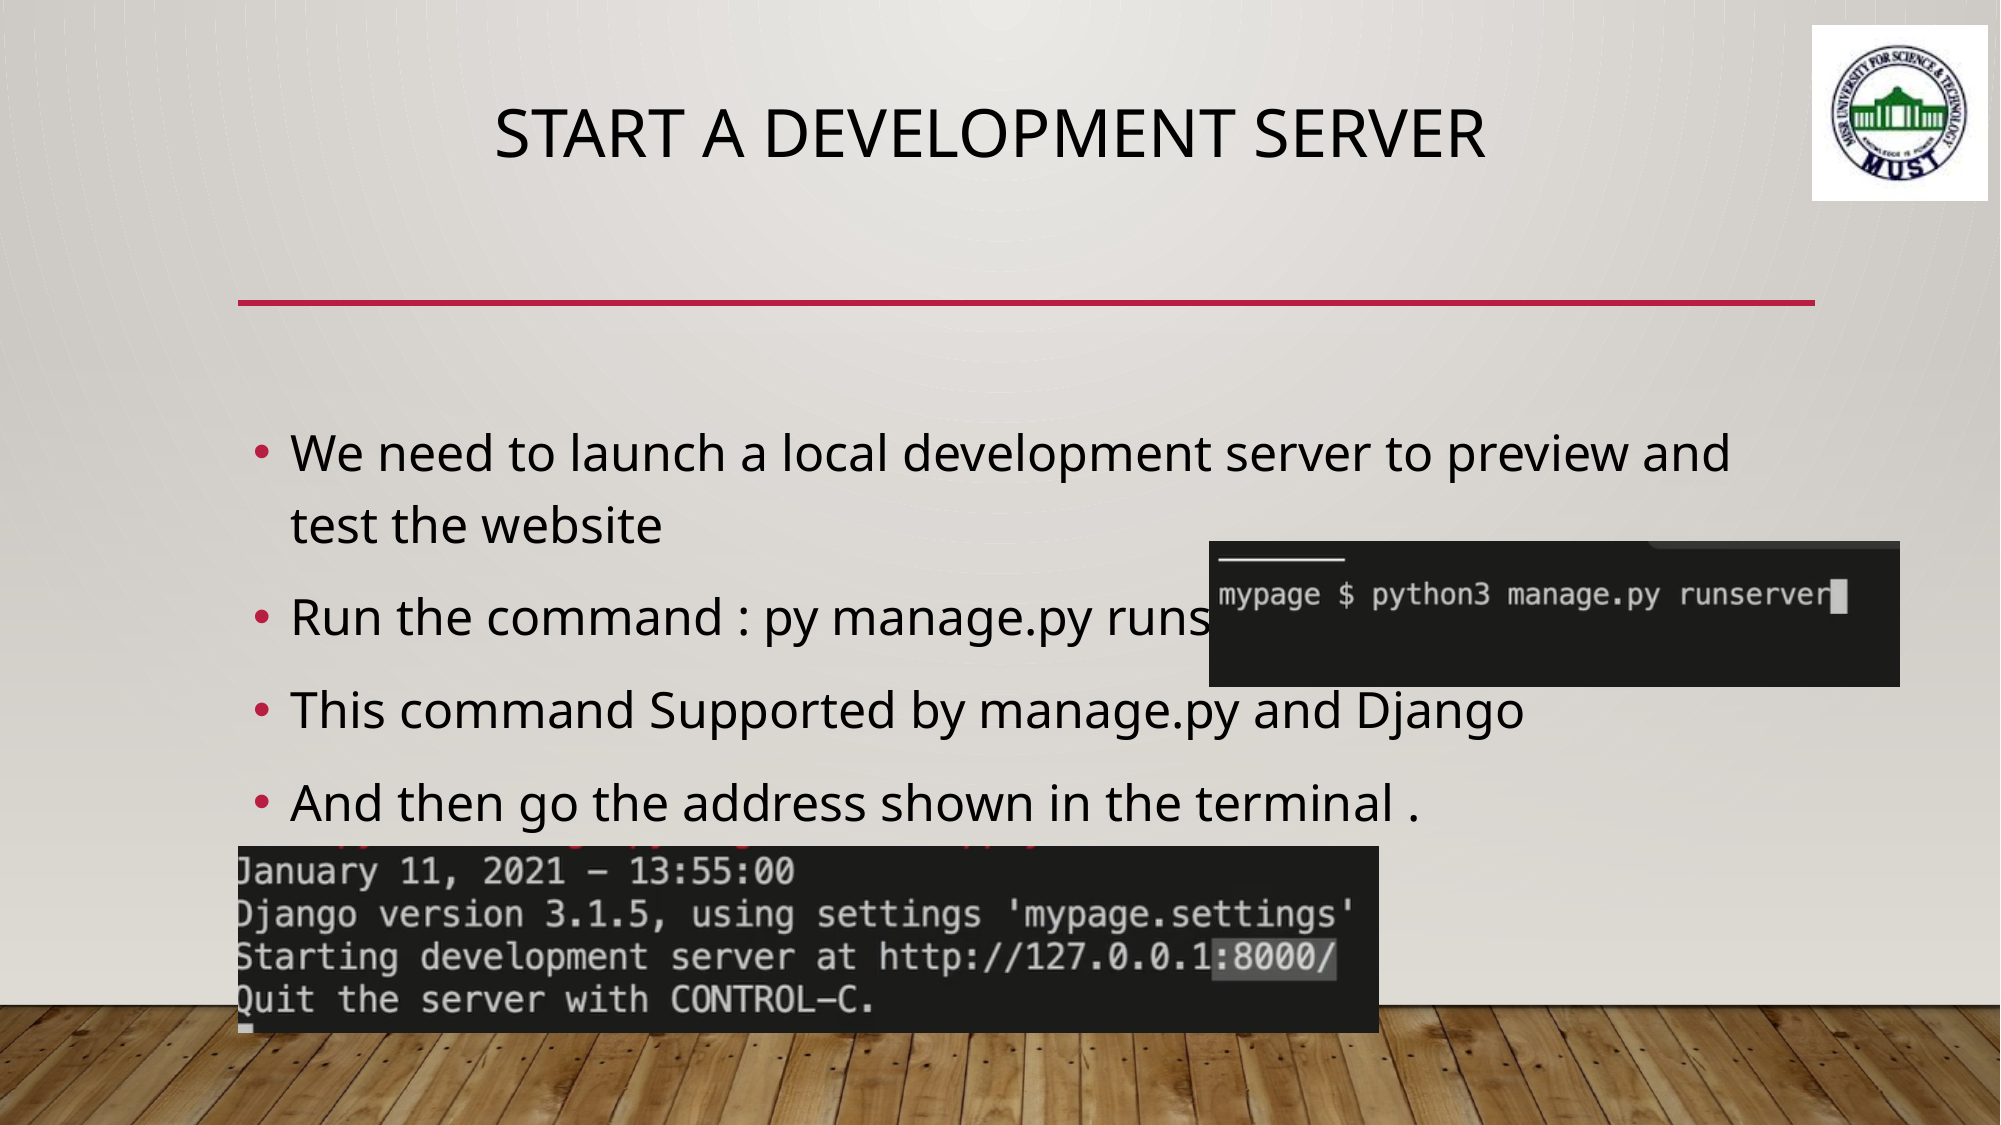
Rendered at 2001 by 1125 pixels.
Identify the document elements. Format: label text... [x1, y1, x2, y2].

picture [1812, 25, 1988, 202]
list We need to launch a local development server to preview and test the website Run the command : py manage.py runserver This command Supported by manage.py and Django And then go the address shown in the terminal . [238, 330, 1814, 897]
picture [0, 846, 2000, 1125]
picture [1209, 540, 1901, 687]
title Start a development server [137, 92, 1863, 310]
